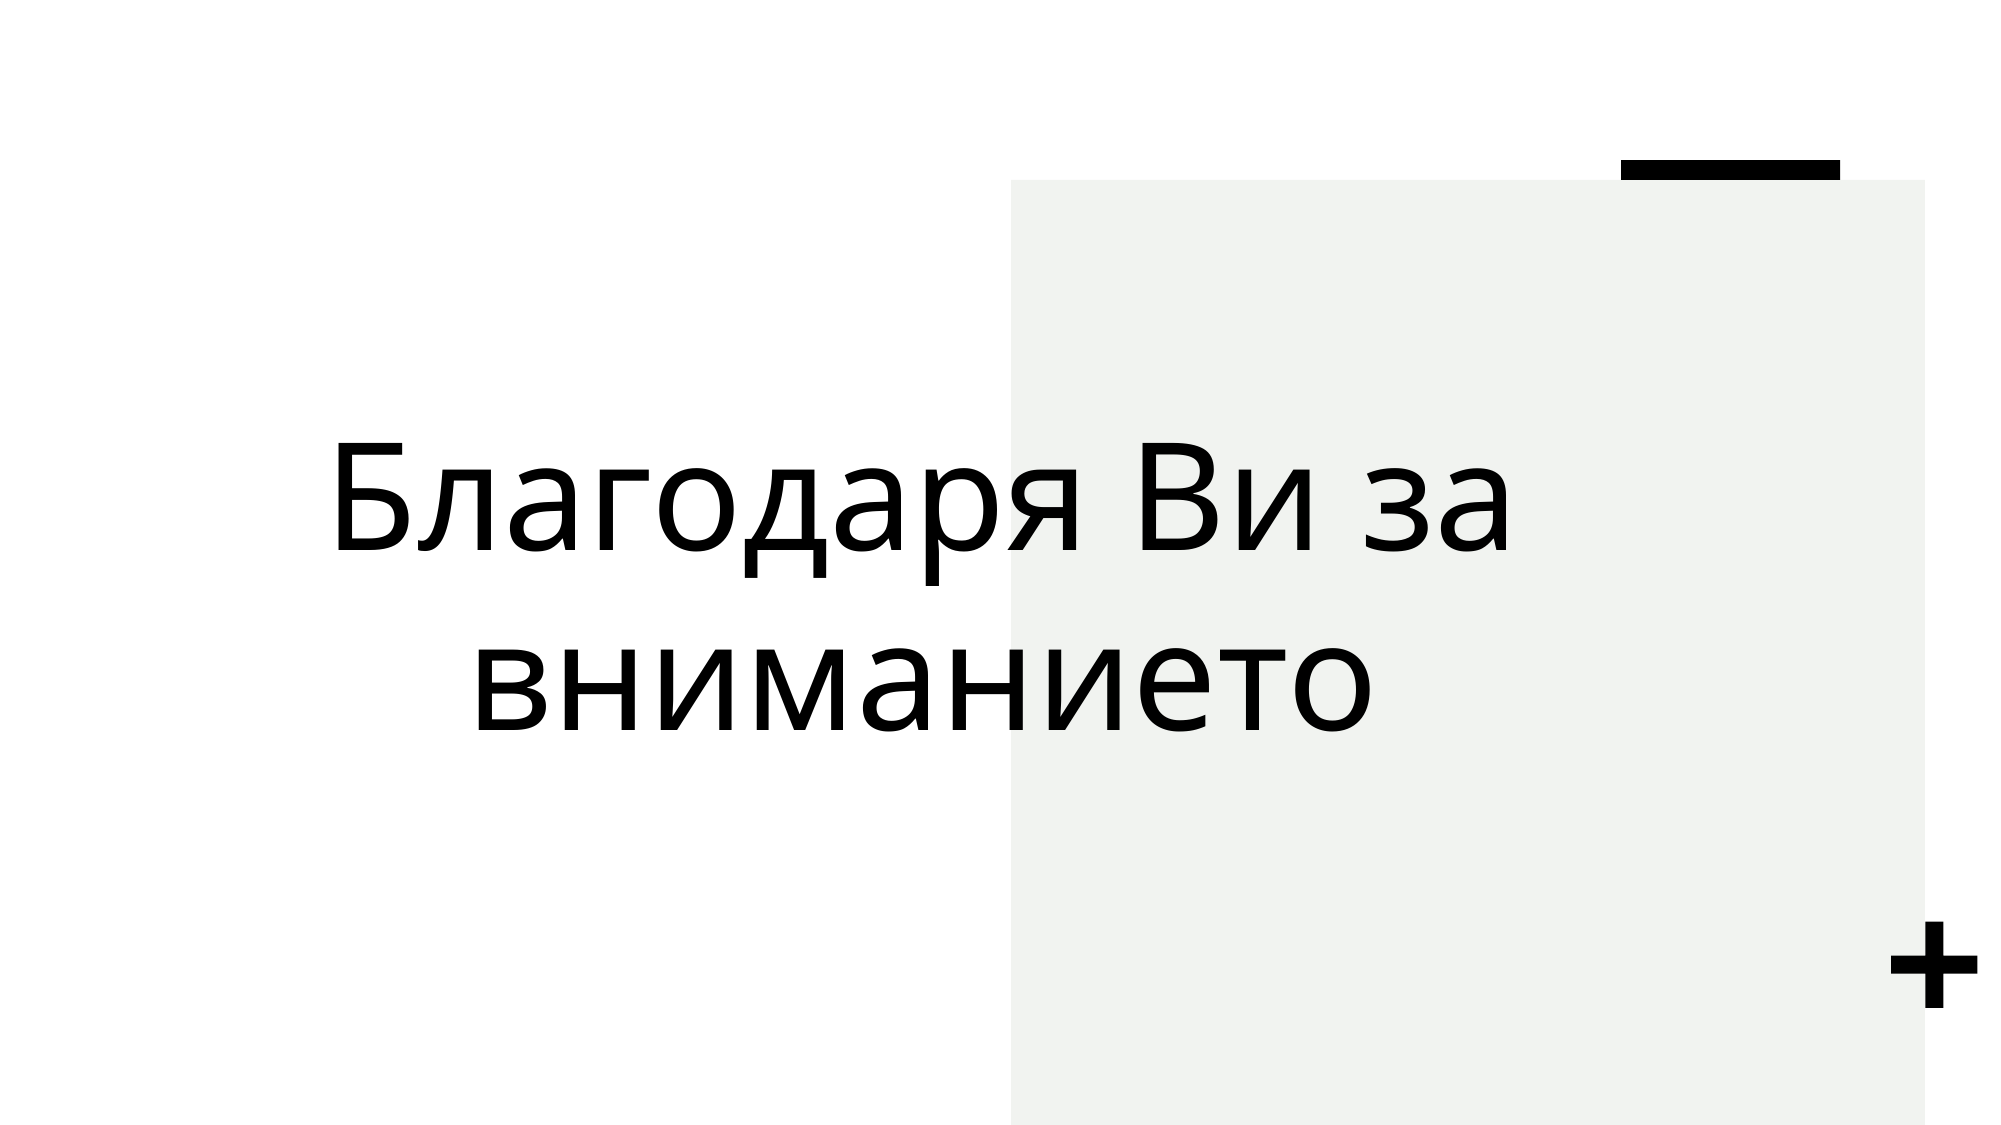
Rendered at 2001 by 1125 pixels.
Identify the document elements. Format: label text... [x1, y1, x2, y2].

title Благодаря Ви за вниманието [244, 392, 1601, 631]
